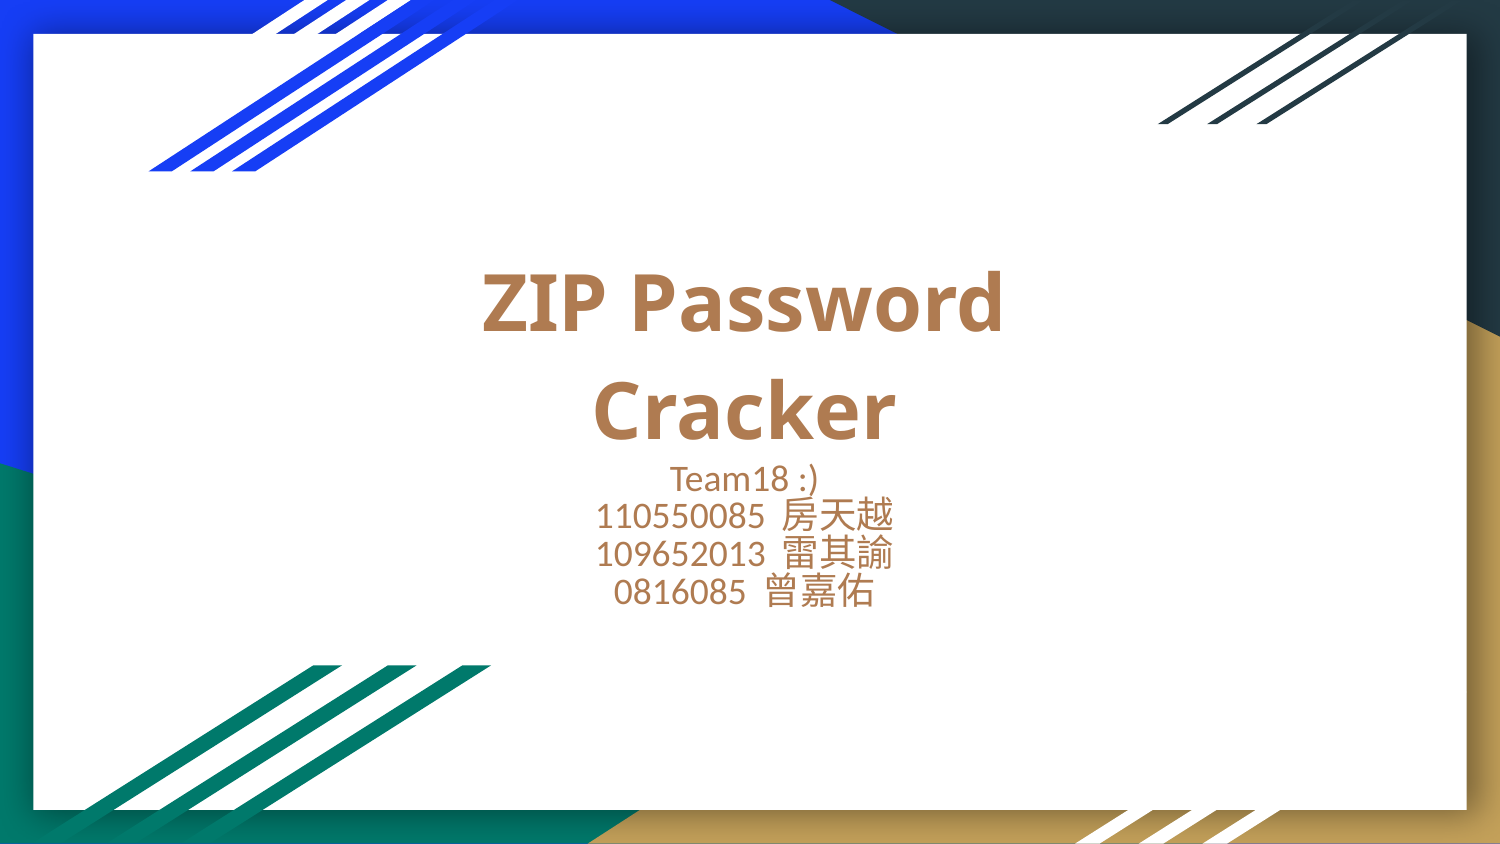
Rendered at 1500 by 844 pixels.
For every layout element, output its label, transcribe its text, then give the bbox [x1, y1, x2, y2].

subtitle Team18 :) 110550085 房天越 109652013 雷其諭 0816085 曾嘉佑 [304, 447, 1185, 747]
title ZIP Password Cracker [304, 184, 1185, 447]
